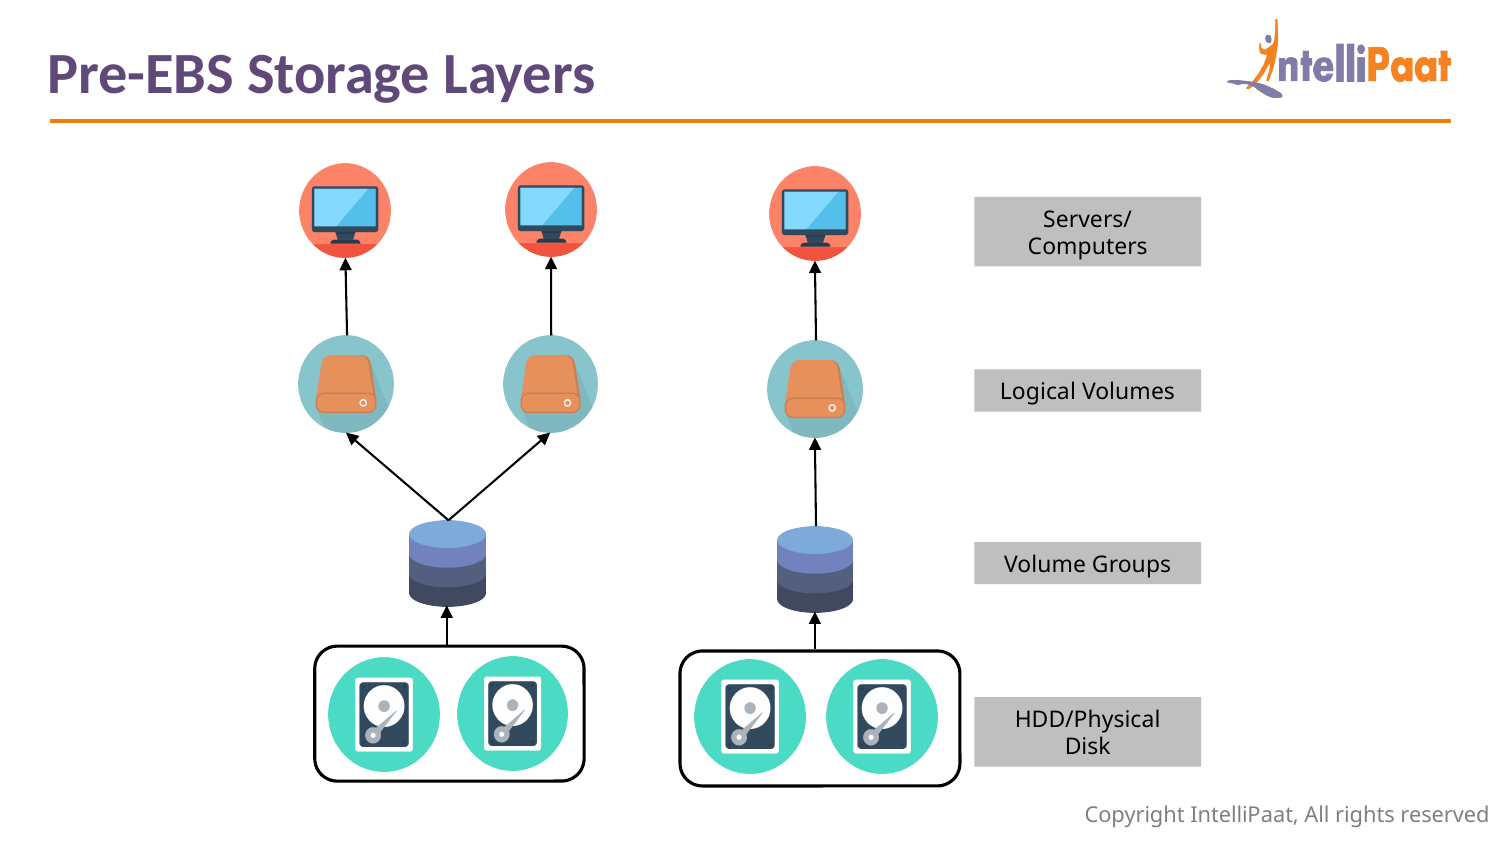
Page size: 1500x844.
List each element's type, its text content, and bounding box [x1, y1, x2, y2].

text_box Pre-EBS Storage Layers [32, 27, 611, 113]
picture [1227, 19, 1451, 98]
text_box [298, 162, 1201, 786]
